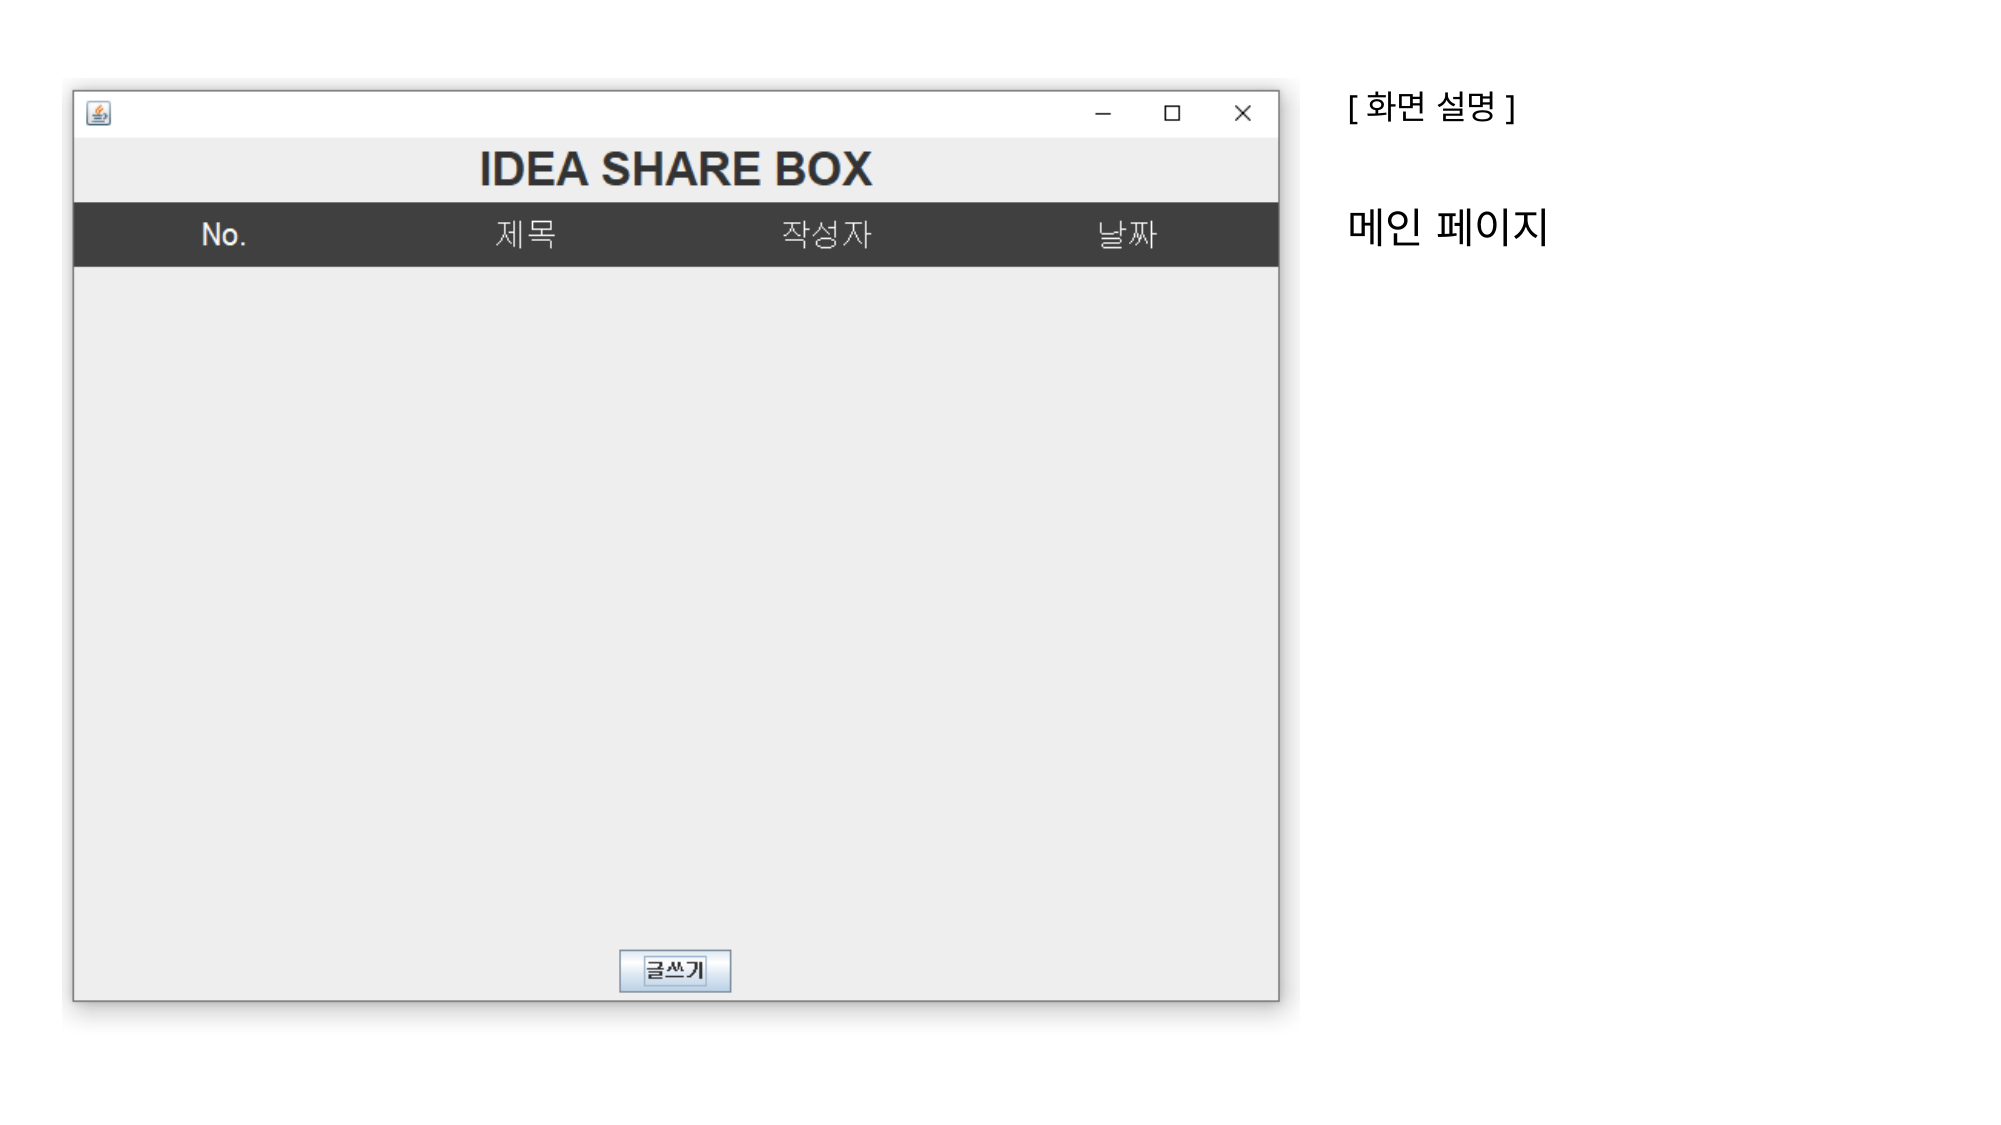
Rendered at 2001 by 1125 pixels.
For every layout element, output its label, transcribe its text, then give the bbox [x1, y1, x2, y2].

title [화면 설명] 메인 페이지 [1332, 64, 1918, 261]
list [62, 78, 1300, 1036]
